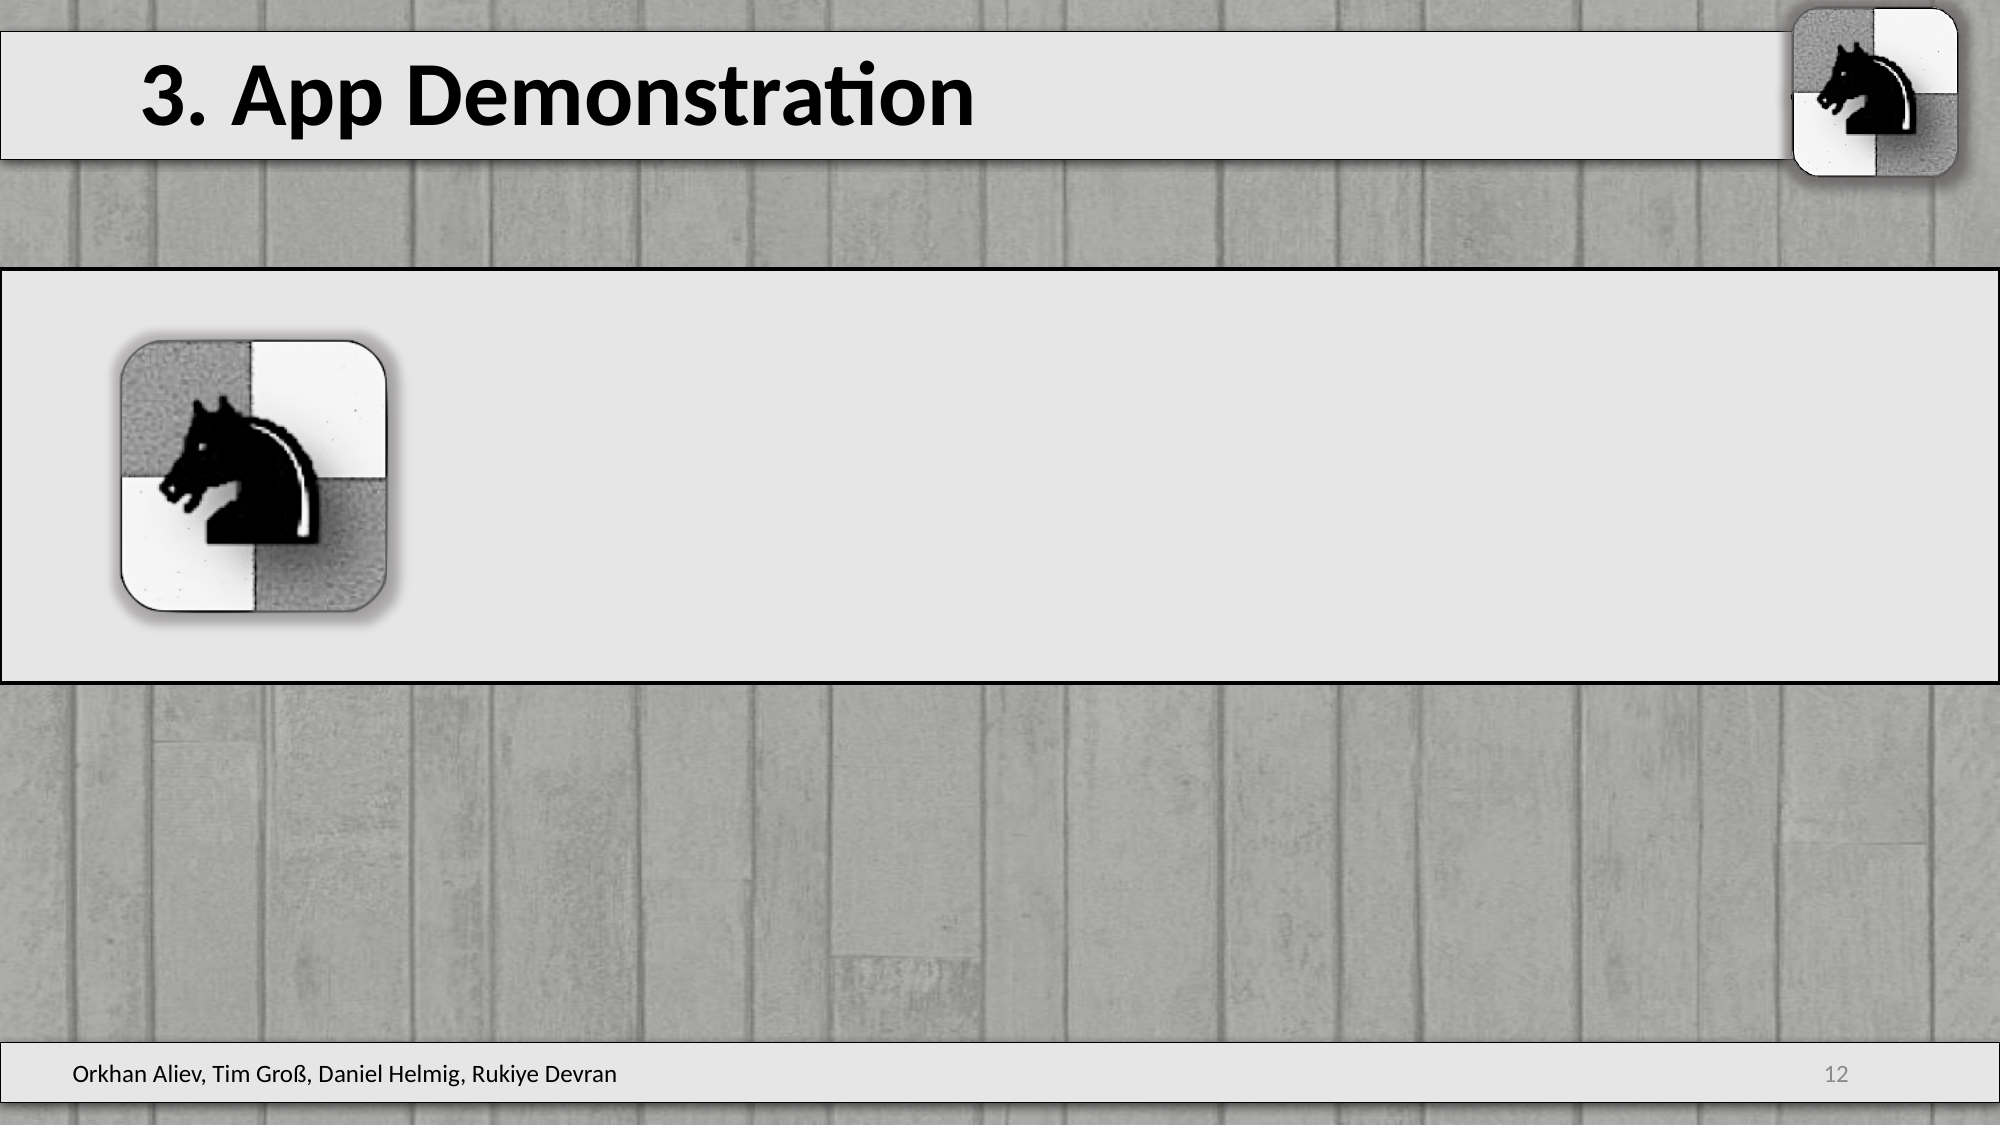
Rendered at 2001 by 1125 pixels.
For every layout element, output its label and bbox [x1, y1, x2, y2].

list [57, 298, 456, 665]
picture [0, 0, 2000, 1125]
